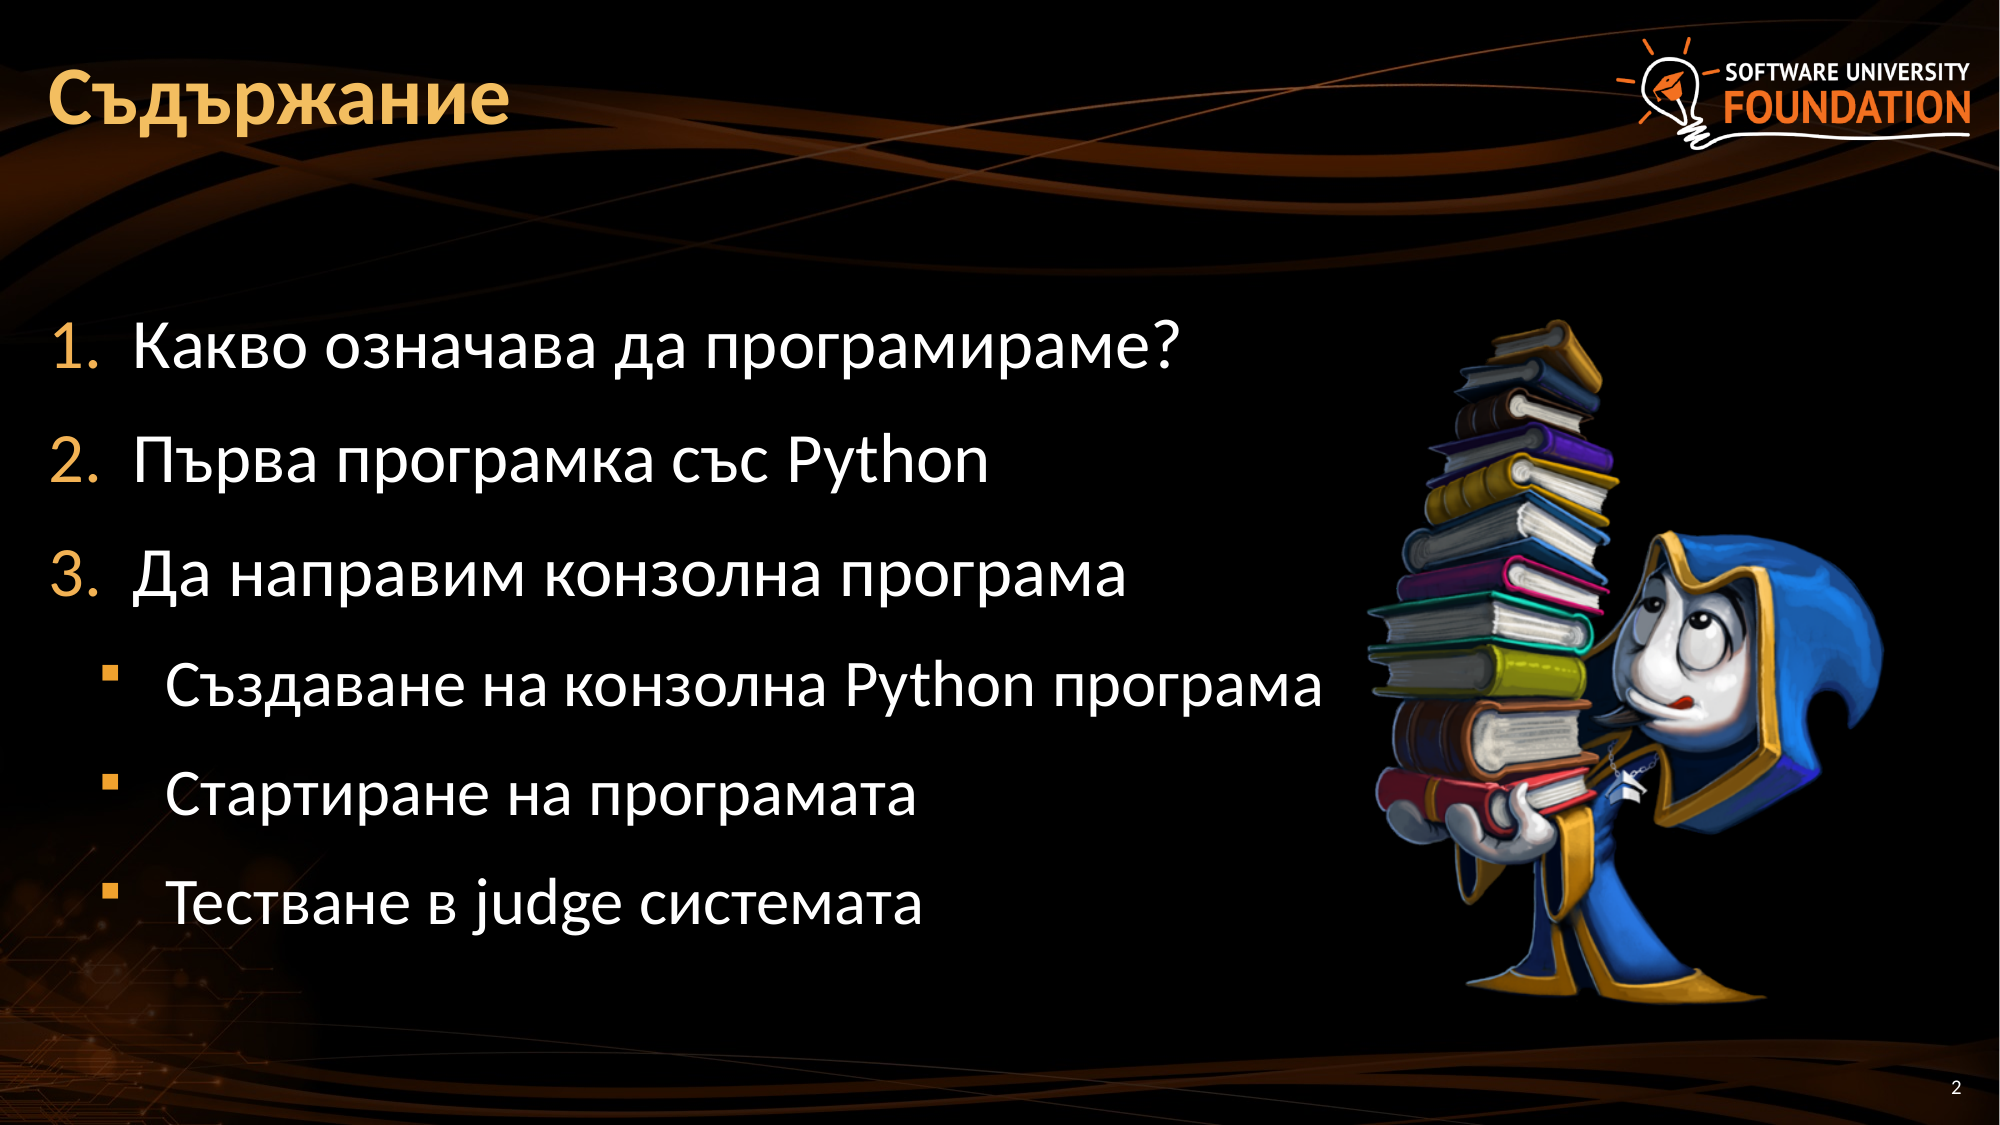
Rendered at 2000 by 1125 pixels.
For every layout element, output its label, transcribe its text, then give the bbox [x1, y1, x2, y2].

slide_number 2 [1897, 1070, 1968, 1103]
picture [0, 0, 2000, 1125]
list Какво означава да програмираме? Първа програмка със Python Да направим конзолна програма Създаване на конзолна Python програма Стартиране на програмата Тестване в judge системата [30, 287, 1437, 980]
title Съдържание [30, 6, 1602, 189]
